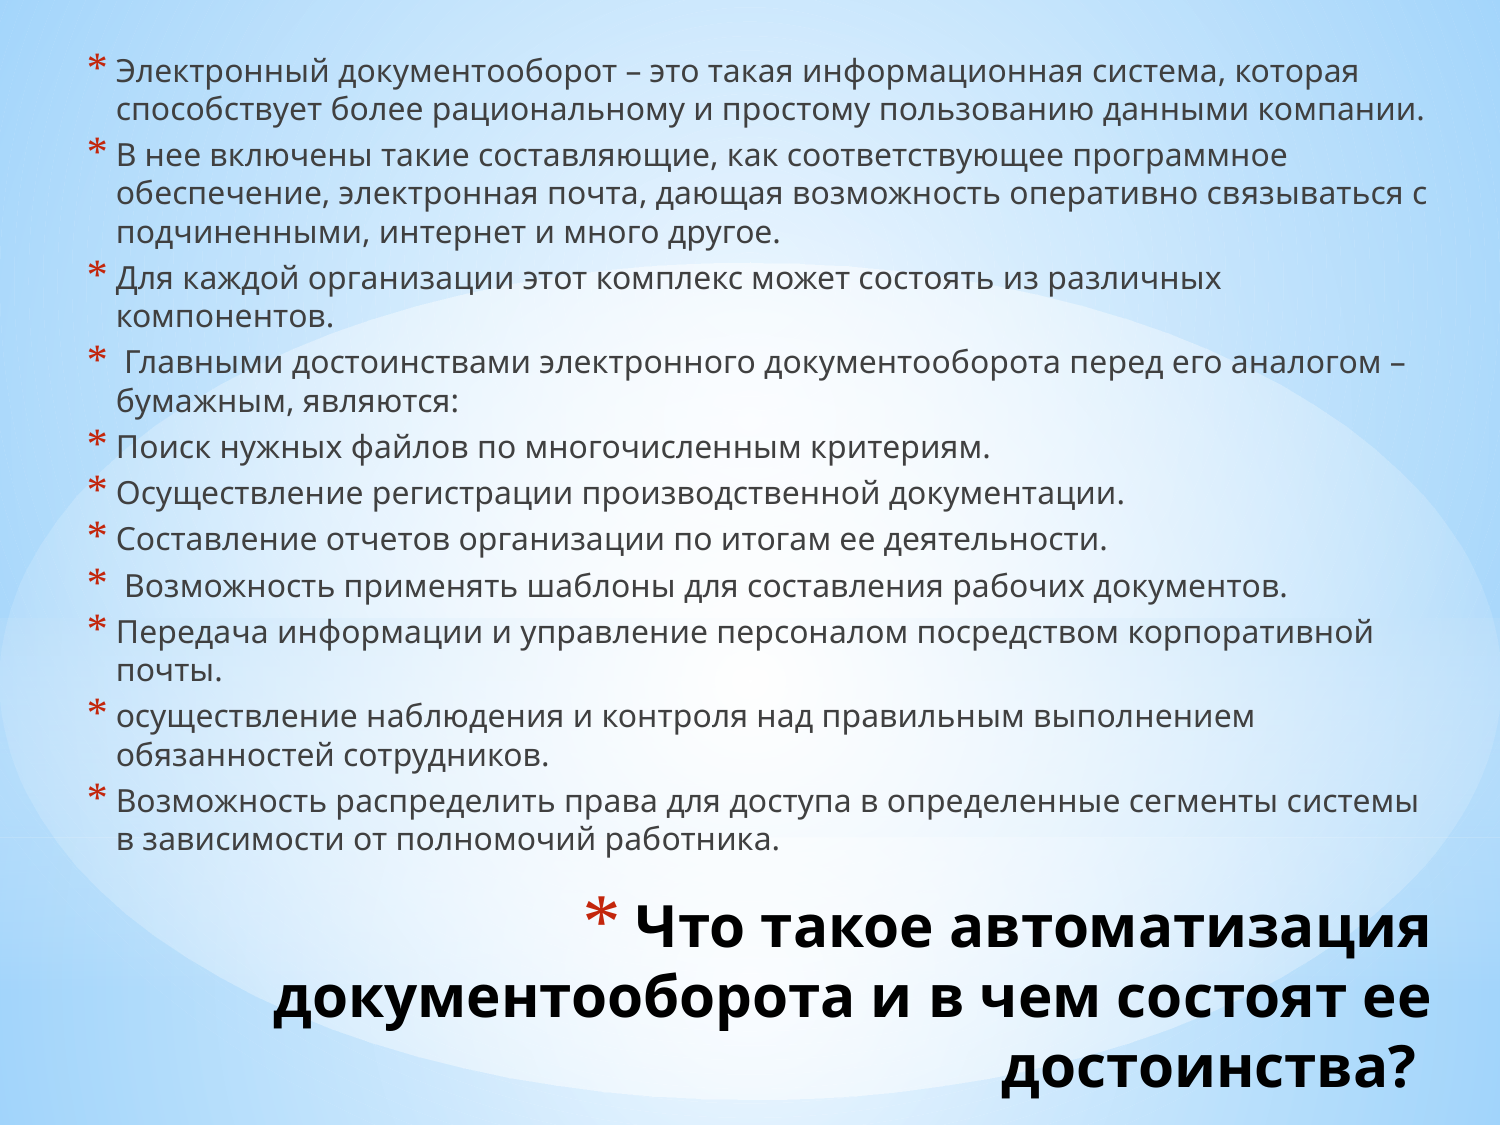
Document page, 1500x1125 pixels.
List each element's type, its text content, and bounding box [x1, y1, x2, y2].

title Что такое автоматизация документооборота и в чем состоят ее достоинства? [53, 881, 1447, 1069]
list Электронный документооборот – это такая информационная система, которая способствует более рациональному и простому пользованию данными компании. В нее включены такие составляющие, как соответствующее программное обеспечение, электронная почта, дающая возможность оперативно связываться с подчиненными, интернет и много другое. Для каждой организации этот комплекс может состоять из различных компонентов. Главными достоинствами электронного документооборота перед его аналогом – бумажным, являются: Поиск нужных файлов по многочисленным критериям. Осуществление регистрации производственной документации. Составление отчетов организации по итогам ее деятельности. Возможность применять шаблоны для составления рабочих документов. Передача информации и управление персоналом посредством корпоративной почты. осуществление наблюдения и контроля над правильным выполнением обязанностей сотрудников. Возможность распределить права для доступа в определенные сегменты системы в зависимости от полномочий работника. [64, 42, 1459, 870]
